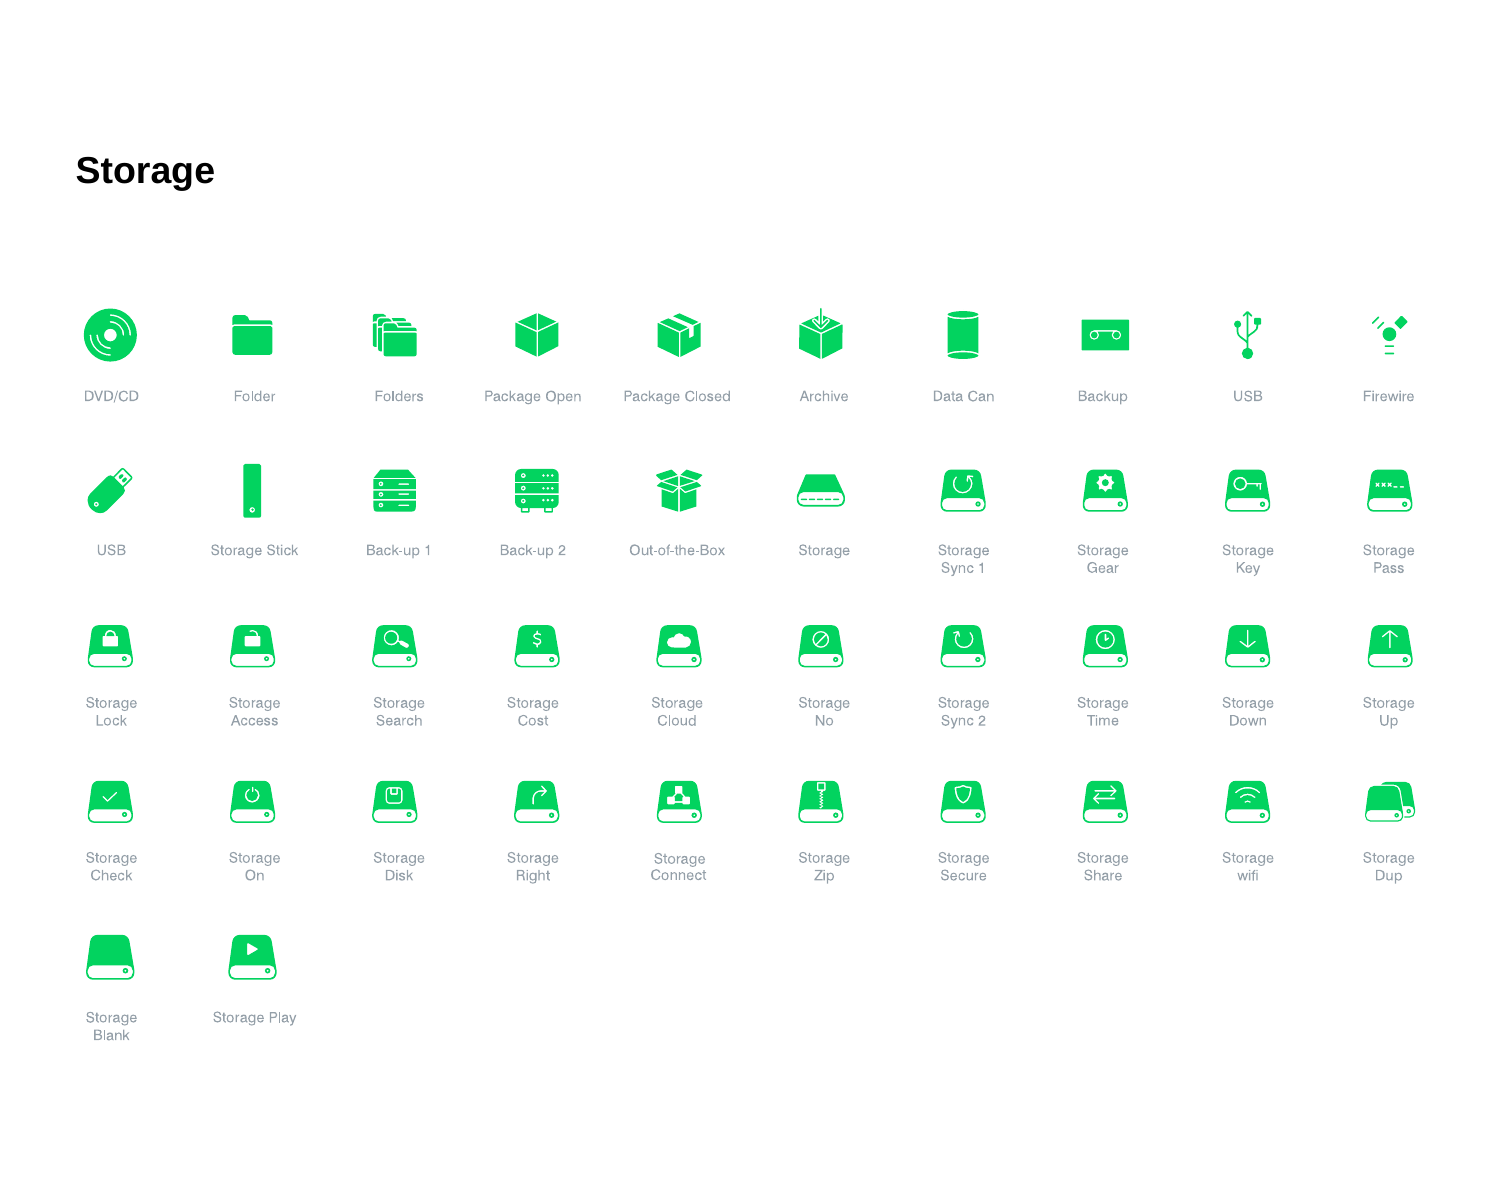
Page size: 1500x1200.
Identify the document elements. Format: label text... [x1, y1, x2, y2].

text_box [1225, 780, 1271, 823]
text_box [243, 463, 262, 518]
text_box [624, 390, 730, 405]
text_box [232, 326, 273, 355]
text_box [1077, 544, 1129, 574]
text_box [507, 851, 559, 884]
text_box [87, 625, 134, 668]
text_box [213, 1011, 297, 1026]
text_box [367, 544, 430, 559]
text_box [229, 696, 281, 726]
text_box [1077, 696, 1129, 726]
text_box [87, 467, 133, 514]
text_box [1363, 696, 1415, 729]
text_box [515, 313, 537, 357]
text_box [83, 308, 137, 362]
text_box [1225, 625, 1271, 668]
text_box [485, 390, 581, 405]
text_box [84, 390, 139, 403]
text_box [1367, 625, 1413, 668]
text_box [798, 851, 850, 884]
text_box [373, 851, 425, 881]
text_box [1363, 851, 1415, 884]
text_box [938, 851, 990, 881]
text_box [1222, 851, 1274, 881]
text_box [651, 696, 703, 726]
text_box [211, 544, 299, 559]
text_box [372, 625, 418, 668]
text_box [1082, 469, 1128, 512]
text_box [940, 469, 986, 512]
text_box [656, 780, 702, 823]
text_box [1363, 390, 1415, 402]
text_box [234, 390, 276, 402]
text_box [229, 851, 281, 881]
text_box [799, 390, 849, 402]
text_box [97, 544, 126, 556]
text_box [940, 780, 986, 823]
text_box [1077, 851, 1129, 881]
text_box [1222, 696, 1274, 726]
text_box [86, 851, 137, 881]
text_box [1394, 316, 1408, 329]
text_box [1365, 781, 1416, 822]
text_box [87, 780, 133, 823]
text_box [933, 390, 994, 402]
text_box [1222, 544, 1274, 577]
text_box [373, 469, 416, 512]
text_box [507, 696, 559, 726]
text_box [228, 934, 277, 980]
text_box [230, 780, 276, 823]
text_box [229, 625, 276, 668]
text_box [798, 780, 844, 823]
text_box Storage [75, 149, 216, 192]
text_box [1081, 319, 1130, 351]
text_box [86, 1011, 137, 1041]
text_box [538, 313, 559, 357]
text_box [799, 307, 843, 359]
text_box [1382, 327, 1397, 342]
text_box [651, 852, 707, 881]
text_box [798, 625, 844, 668]
text_box [947, 311, 979, 359]
text_box [1234, 311, 1262, 360]
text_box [629, 544, 726, 556]
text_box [86, 696, 137, 726]
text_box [1363, 544, 1415, 574]
text_box [1225, 469, 1271, 512]
text_box [372, 313, 417, 357]
text_box [232, 315, 273, 325]
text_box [373, 696, 425, 726]
text_box [796, 474, 845, 507]
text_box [656, 625, 702, 668]
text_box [938, 544, 990, 577]
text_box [1234, 390, 1263, 402]
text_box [514, 625, 560, 668]
text_box [657, 313, 701, 357]
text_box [515, 468, 559, 513]
text_box [1367, 469, 1413, 512]
text_box [656, 469, 703, 512]
text_box [1377, 321, 1385, 329]
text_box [938, 696, 990, 729]
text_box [940, 625, 986, 668]
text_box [1078, 390, 1128, 405]
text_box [500, 544, 566, 559]
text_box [375, 390, 424, 402]
text_box [372, 780, 418, 823]
text_box [1082, 780, 1128, 823]
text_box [798, 696, 850, 726]
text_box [798, 544, 850, 559]
text_box [514, 780, 560, 823]
text_box [86, 934, 135, 980]
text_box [1082, 625, 1129, 668]
